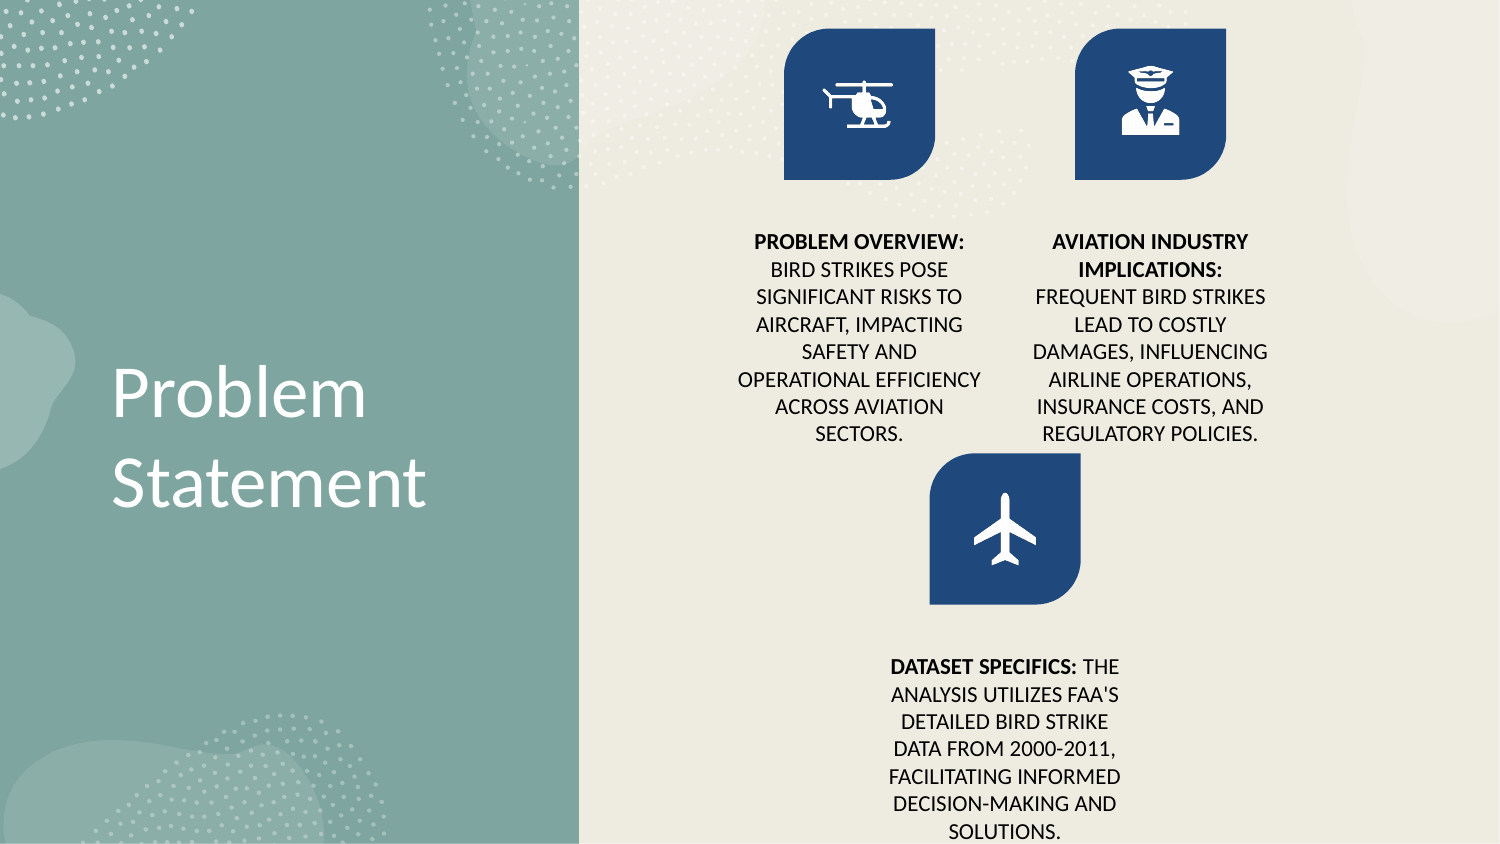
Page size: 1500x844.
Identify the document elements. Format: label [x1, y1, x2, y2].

list [613, 28, 1397, 817]
text_box [0, 0, 1500, 844]
